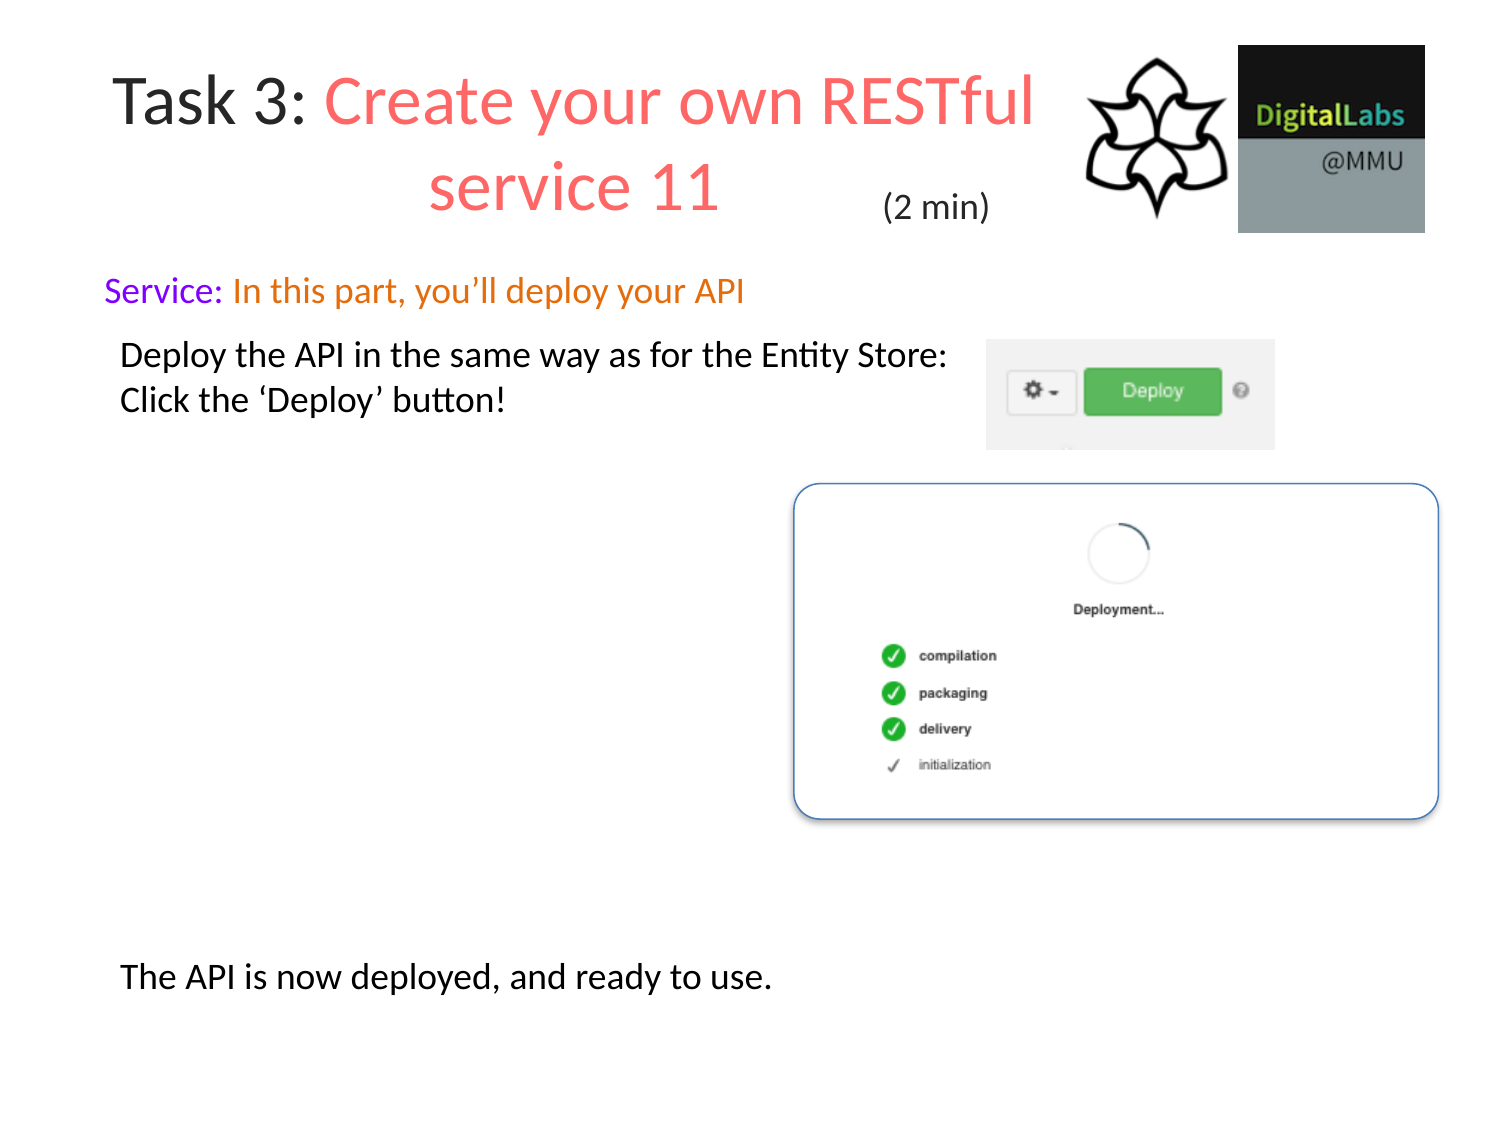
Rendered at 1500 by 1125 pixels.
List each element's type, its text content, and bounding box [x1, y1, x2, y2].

text_box (2 min) [867, 174, 1006, 235]
text_box Deploy the API in the same way as for the Entity Store: Click the ‘Deploy’ button! [105, 322, 1307, 428]
text_box The API is now deployed, and ready to use. [105, 944, 1307, 1005]
picture [1075, 45, 1425, 233]
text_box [793, 483, 1439, 820]
picture [986, 338, 1275, 450]
title Task 3: Create your own RESTful service 11 [75, 45, 1075, 233]
text_box Service: In this part, you’ll deploy your API [89, 258, 761, 319]
